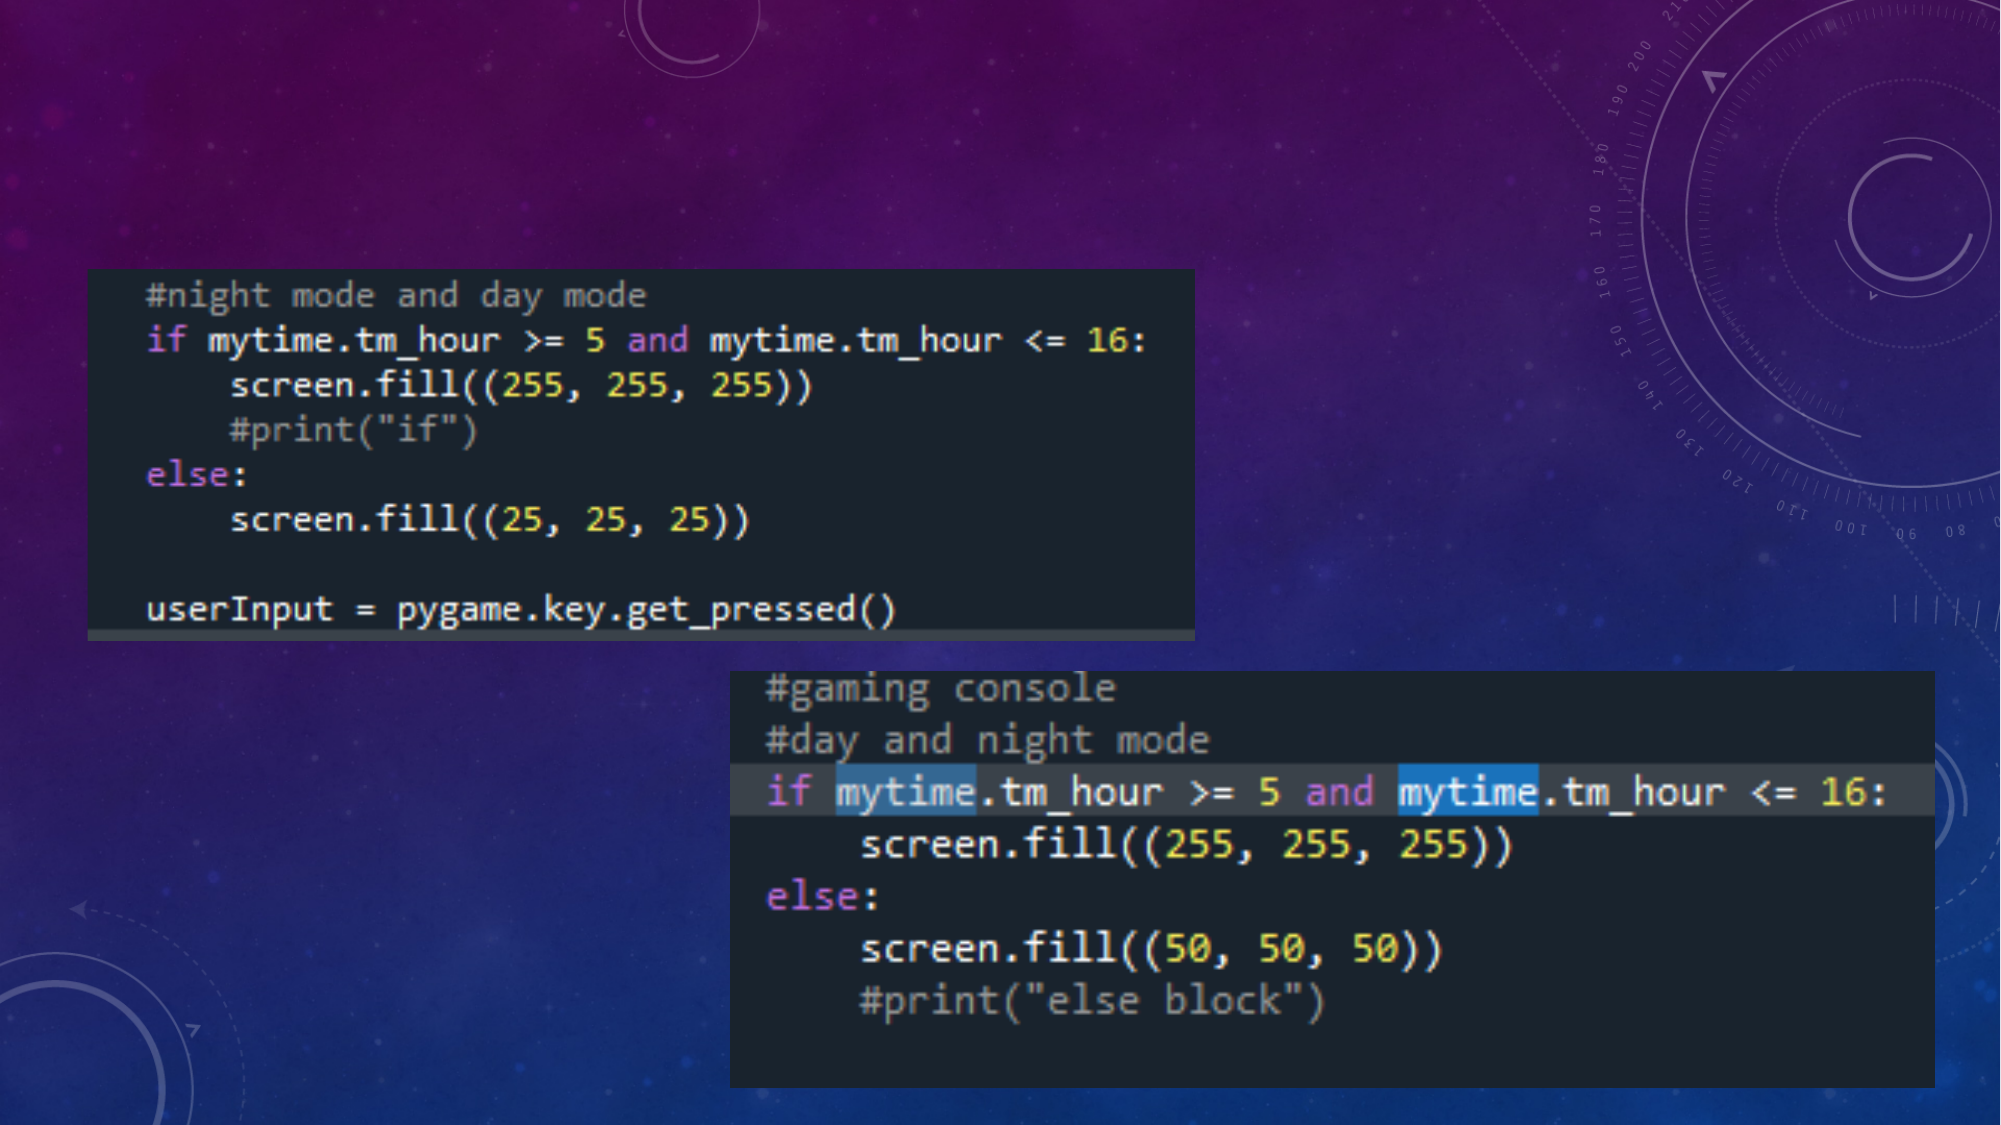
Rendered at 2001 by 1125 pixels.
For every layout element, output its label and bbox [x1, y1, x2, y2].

list [87, 269, 1201, 641]
picture [0, 0, 2001, 1125]
